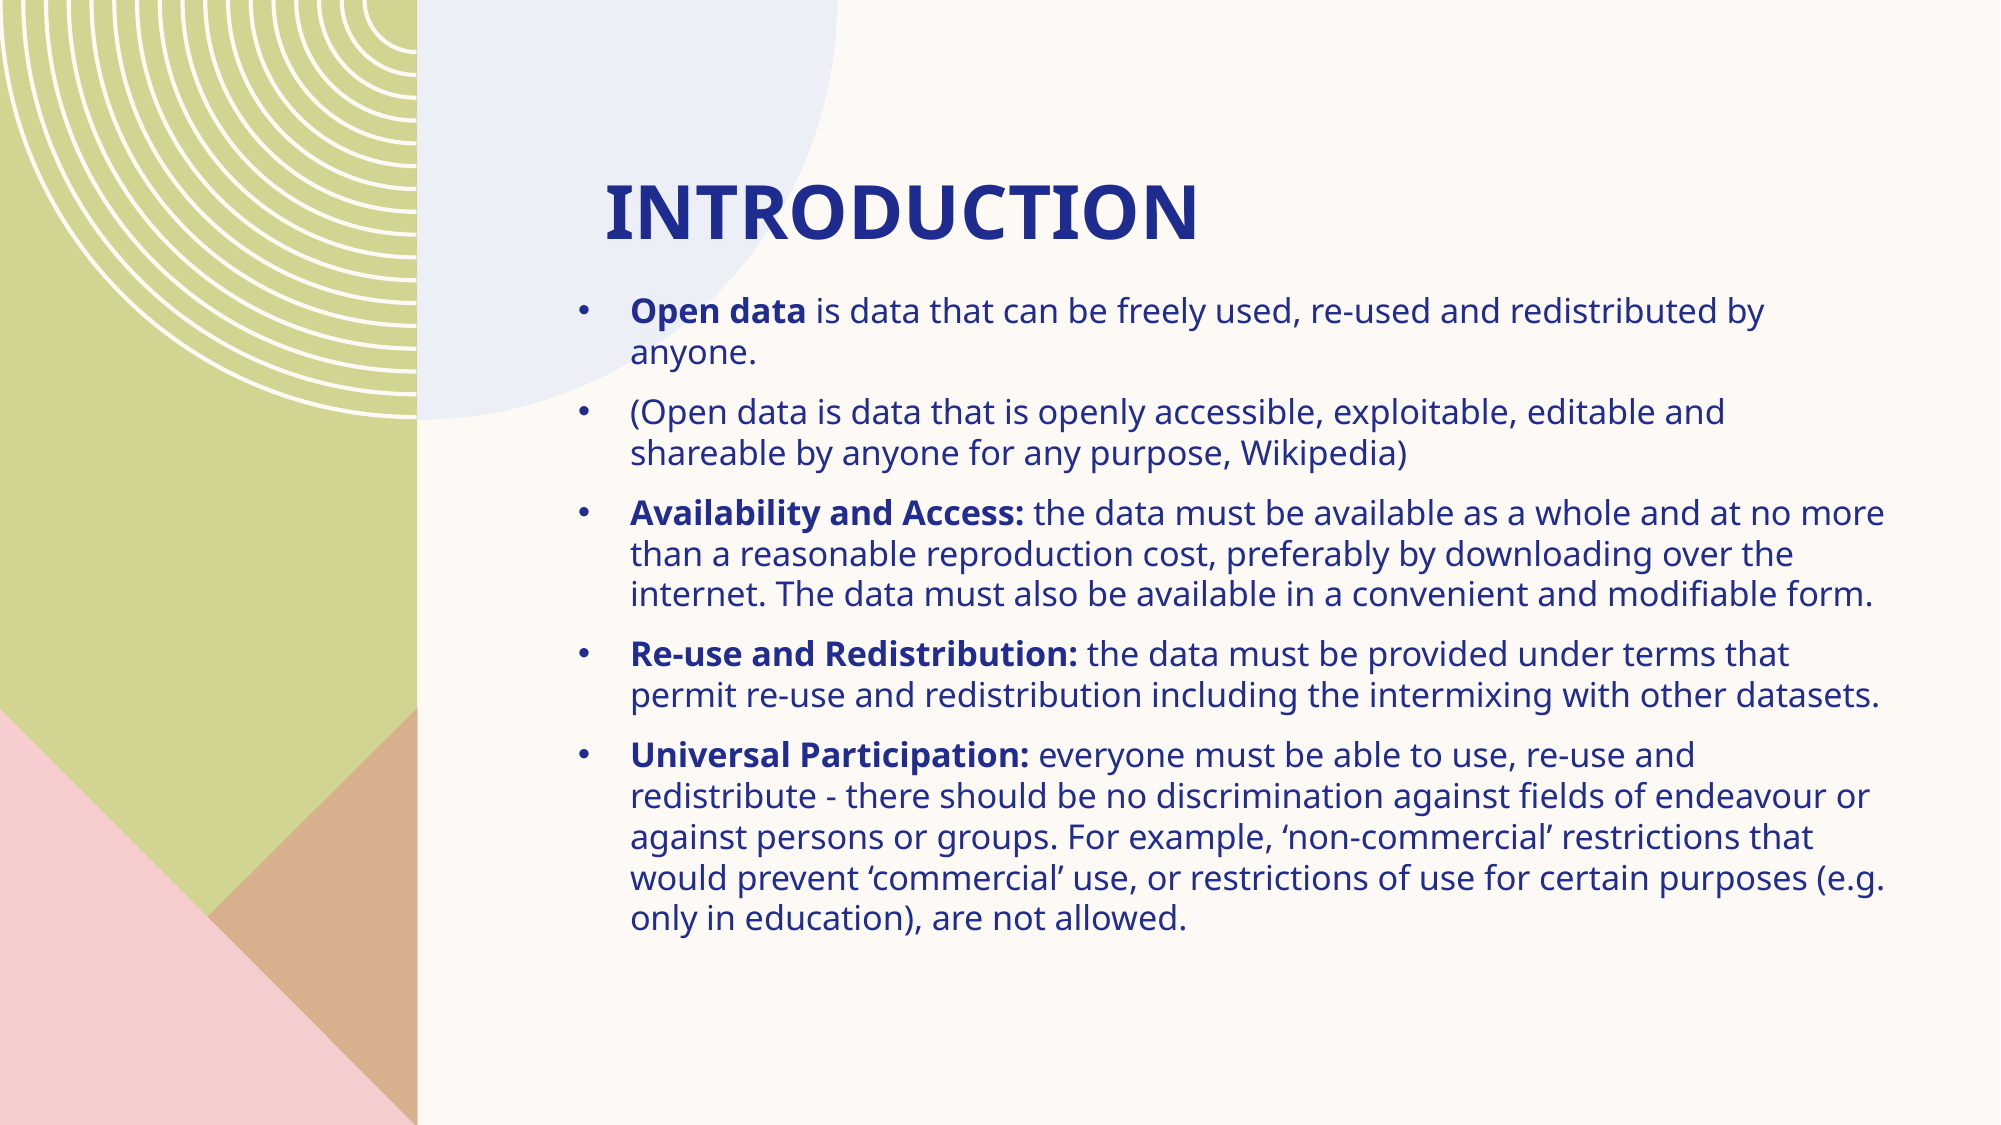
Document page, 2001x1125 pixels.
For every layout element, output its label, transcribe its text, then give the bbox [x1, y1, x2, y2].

list Open data is data that can be freely used, re-used and redistributed by anyone. (Open data is data that is openly accessible, exploitable, editable and shareable by anyone for any purpose, Wikipedia) Availability and Access: the data must be available as a whole and at no more than a reasonable reproduction cost, preferably by downloading over the internet. The data must also be available in a convenient and modifiable form. Re-use and Redistribution: the data must be provided under terms that permit re-use and redistribution including the intermixing with other datasets. Universal Participation: everyone must be able to use, re-use and redistribute - there should be no discrimination against fields of endeavour or against persons or groups. For example, ‘non-commercial’ restrictions that would prevent ‘commercial’ use, or restrictions of use for certain purposes (e.g. only in education), are not allowed. [563, 289, 1905, 1012]
title introduction [551, 91, 1859, 255]
